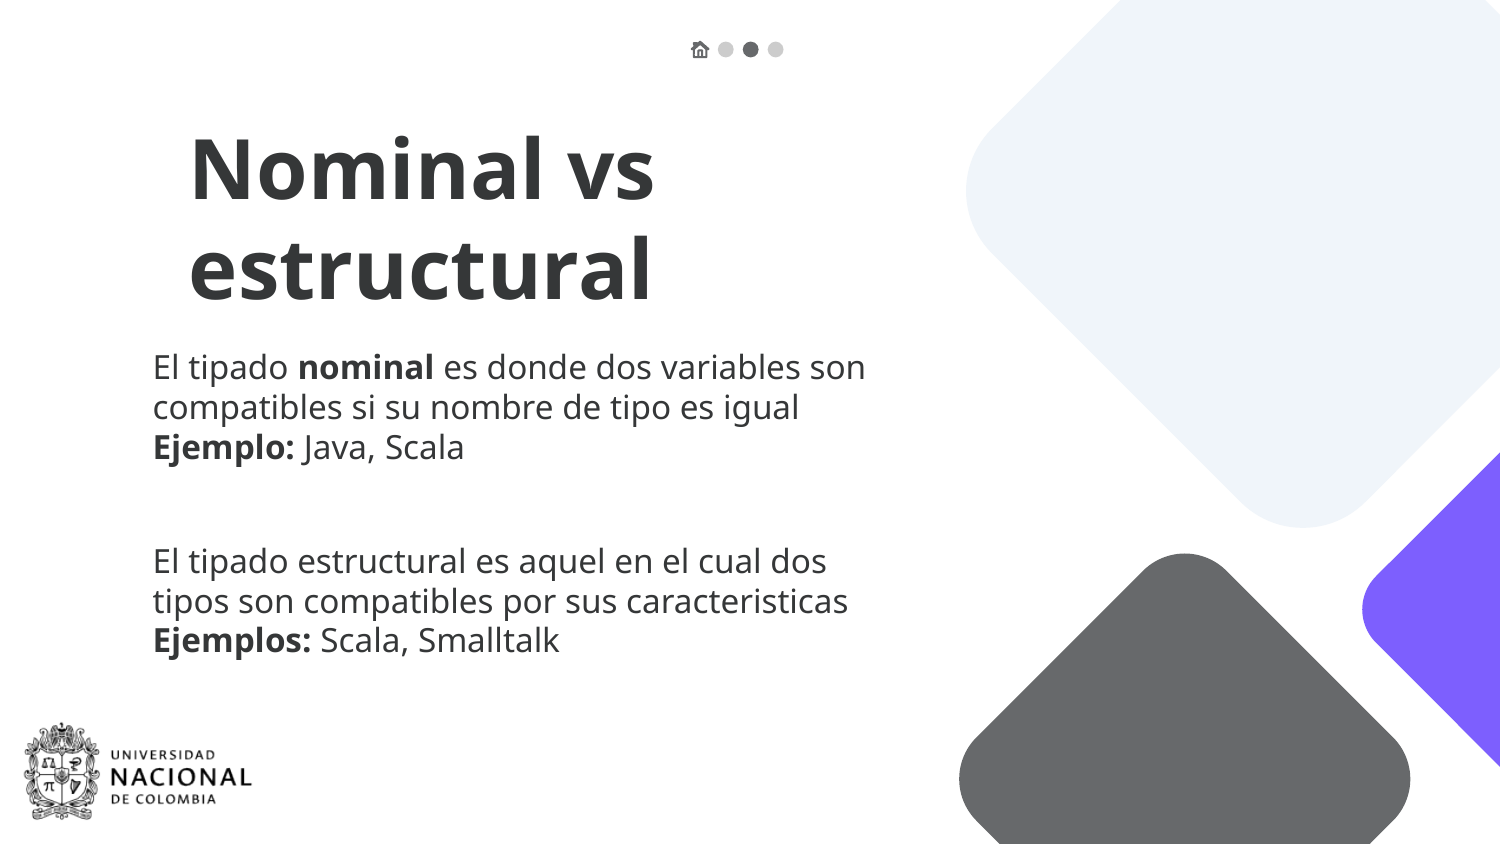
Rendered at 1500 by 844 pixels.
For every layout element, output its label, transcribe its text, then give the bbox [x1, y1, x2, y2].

text_box [717, 41, 734, 58]
text_box [691, 41, 709, 58]
text_box [767, 41, 784, 58]
picture [0, 698, 276, 844]
text_box [742, 41, 759, 58]
text_box El tipado estructural es aquel en el cual dos tipos son compatibles por sus caracteristicas Ejemplos: Scala, Smalltalk [137, 524, 904, 720]
title Nominal vs estructural [174, 95, 940, 331]
subtitle El tipado nominal es donde dos variables son compatibles si su nombre de tipo es igual Ejemplo: Java, Scala [137, 330, 904, 524]
